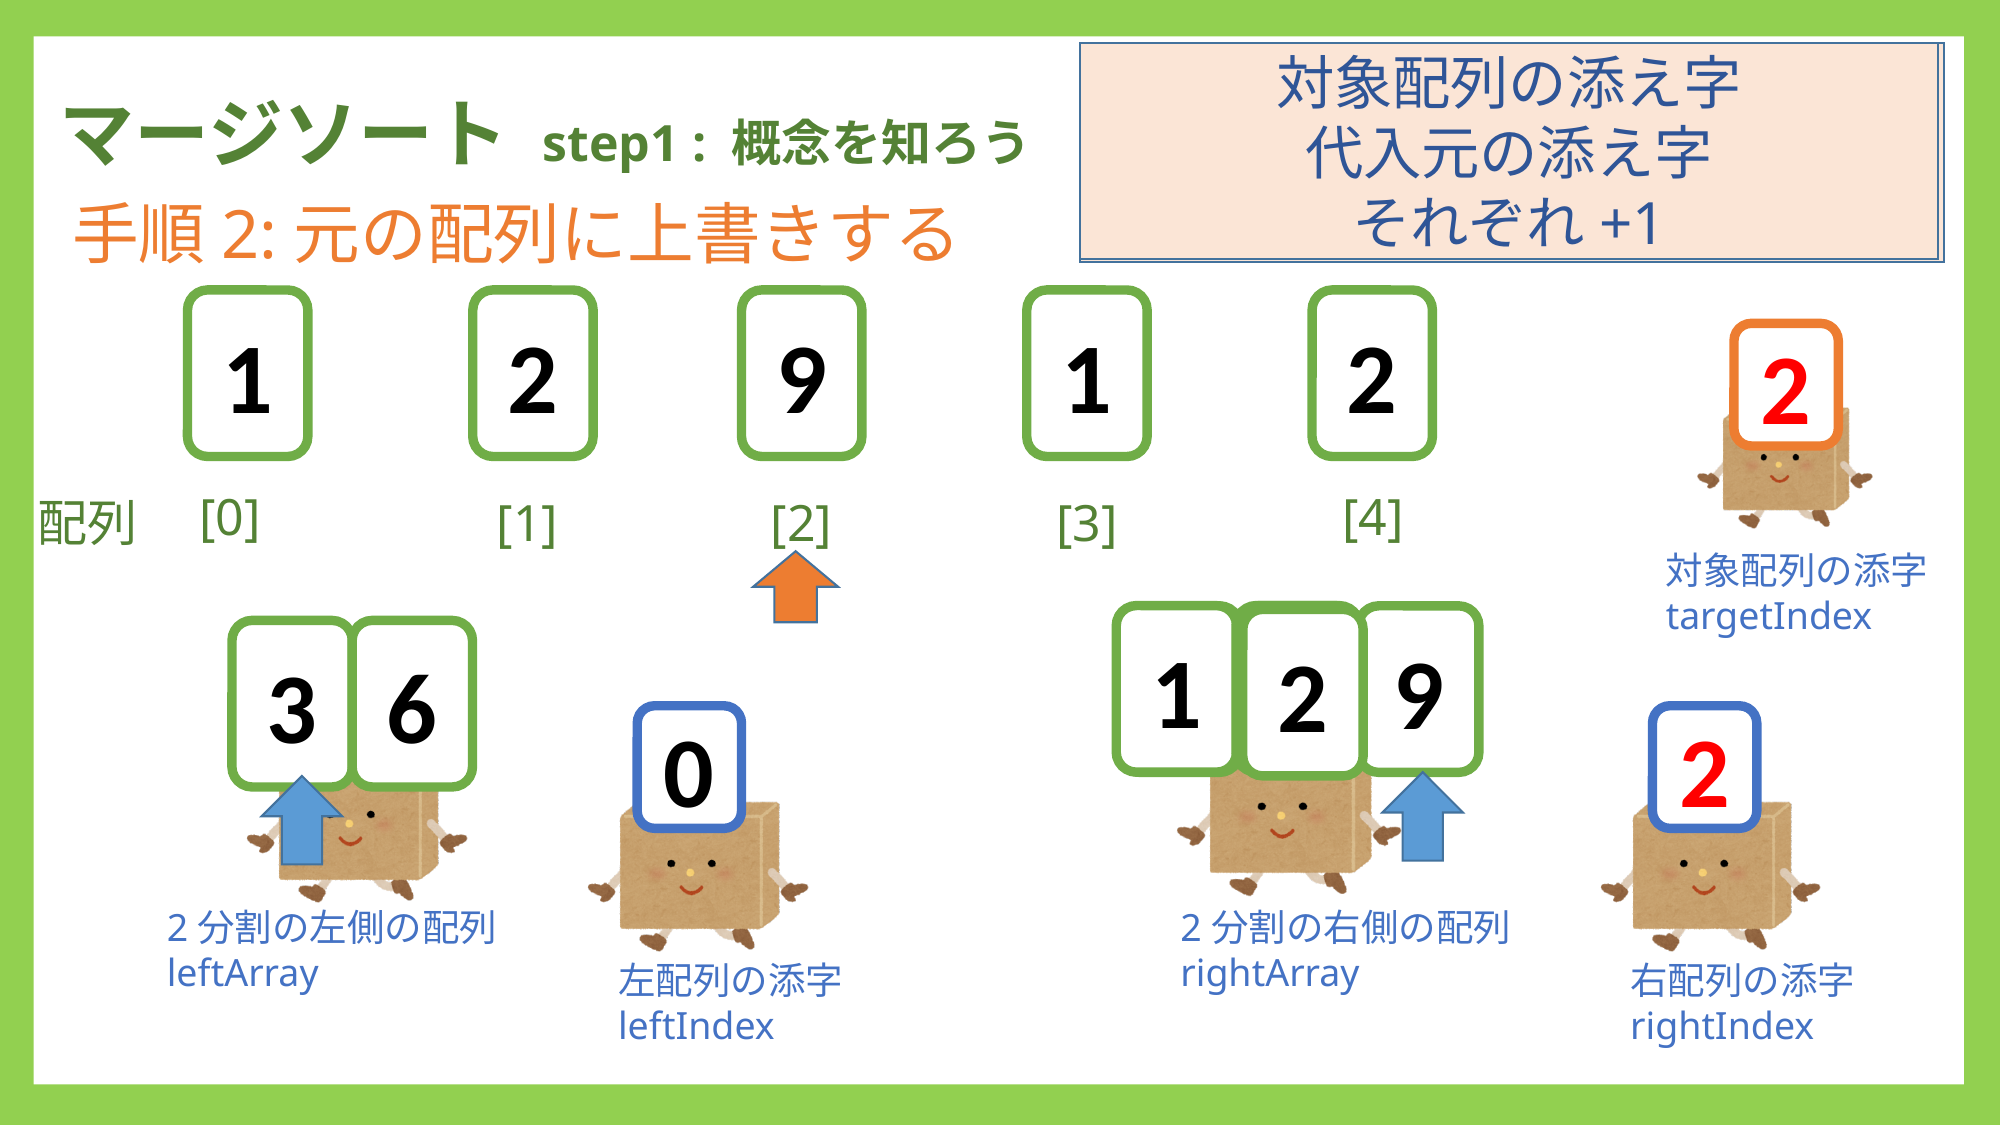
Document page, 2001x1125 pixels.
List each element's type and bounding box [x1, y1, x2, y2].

text_box [1327, 478, 1419, 553]
picture [580, 764, 814, 976]
picture [1691, 377, 1877, 548]
text_box [603, 949, 859, 1055]
text_box [230, 619, 474, 784]
text_box [1041, 484, 1133, 560]
picture [1592, 764, 1826, 976]
text_box [1079, 42, 1954, 263]
text_box [750, 484, 848, 624]
picture [239, 715, 473, 927]
text_box [1115, 604, 1480, 862]
text_box [636, 704, 743, 764]
text_box [481, 484, 574, 560]
text_box [471, 288, 595, 458]
text_box [1651, 539, 1944, 645]
text_box [45, 78, 1047, 280]
text_box [1732, 322, 1840, 377]
text_box [184, 478, 276, 553]
picture [1169, 705, 1407, 921]
text_box [1615, 949, 1871, 1055]
text_box [186, 288, 309, 458]
text_box [1310, 288, 1434, 458]
text_box [1651, 704, 1758, 764]
text_box [1025, 288, 1149, 458]
text_box [740, 288, 863, 458]
text_box [22, 484, 153, 560]
text_box [152, 896, 513, 1002]
text_box [1165, 896, 1526, 1002]
